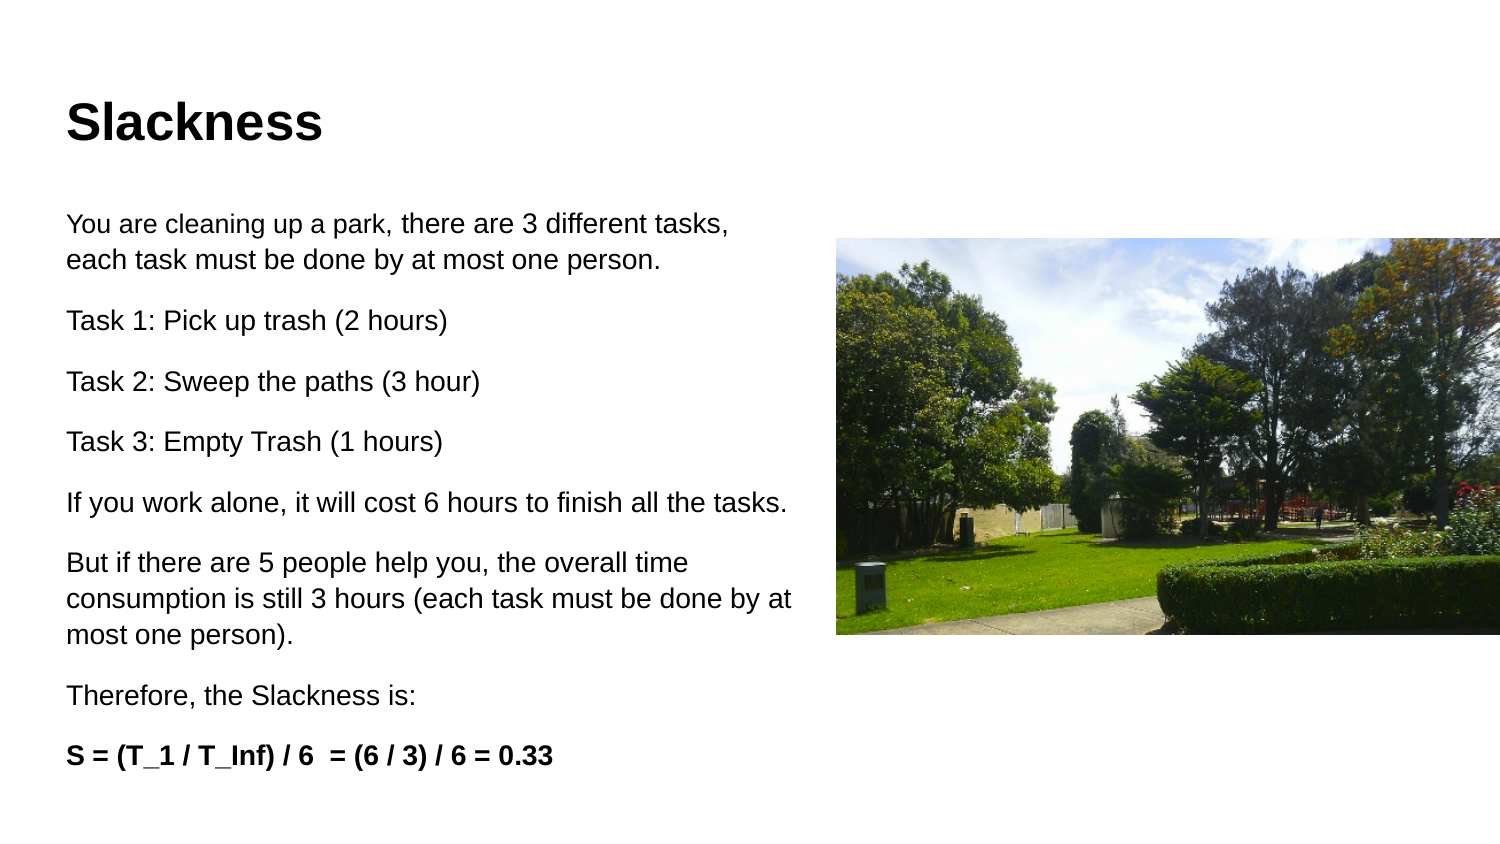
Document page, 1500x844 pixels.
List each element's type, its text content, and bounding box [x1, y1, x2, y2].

list You are cleaning up a park, there are 3 different tasks, each task must be done by at most one person. Task 1: Pick up trash (2 hours) Task 2: Sweep the paths (3 hour) Task 3: Empty Trash (1 hours) If you work alone, it will cost 6 hours to finish all the tasks. But if there are 5 people help you, the overall time consumption is still 3 hours (each task must be done by at most one person). Therefore, the Slackness is: S = (T_1 / T_Inf) / 6 = (6 / 3) / 6 = 0.33 [51, 189, 812, 750]
picture [836, 238, 1500, 635]
title Slackness [51, 72, 1449, 167]
